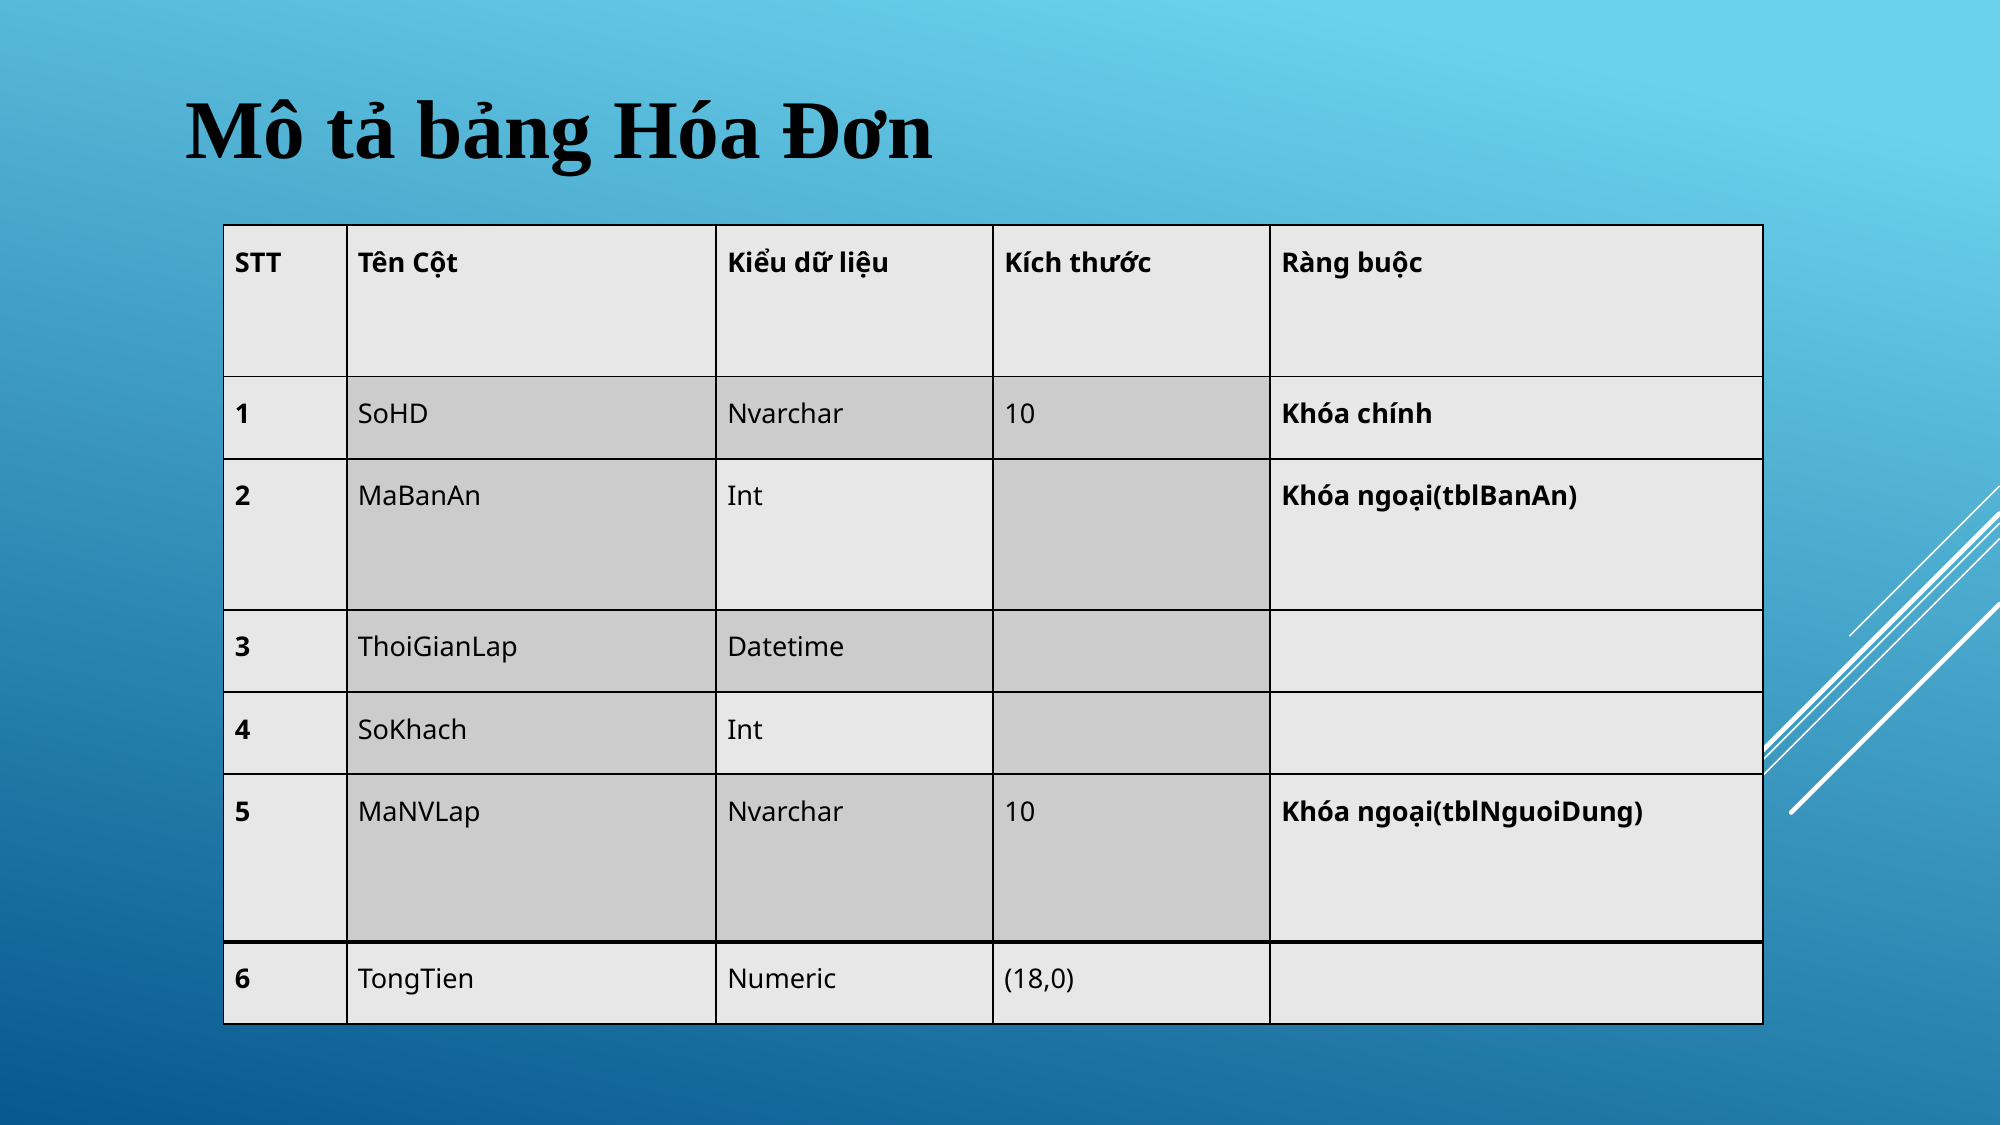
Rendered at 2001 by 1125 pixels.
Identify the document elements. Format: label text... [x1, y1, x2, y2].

table_header STT [224, 226, 346, 376]
table_cell Int [717, 693, 992, 773]
table_cell Khóa chính [1271, 377, 1762, 458]
table_cell [1271, 611, 1762, 691]
table_cell Khóa ngoại(tblNguoiDung) [1271, 775, 1762, 940]
table_cell [994, 693, 1269, 773]
table_cell ThoiGianLap [348, 611, 715, 691]
table_header Kiểu dữ liệu [717, 226, 992, 376]
table_cell Datetime [717, 611, 992, 691]
table_cell [1271, 693, 1762, 773]
table_cell 3 [224, 611, 346, 691]
table_cell 5 [224, 775, 346, 940]
table_cell Int [717, 460, 992, 609]
table_cell [1271, 944, 1762, 1023]
table_cell 10 [994, 377, 1269, 458]
table_cell 2 [224, 460, 346, 609]
table_header Kích thước [994, 226, 1269, 376]
table_cell Nvarchar [717, 377, 992, 458]
table_cell [994, 460, 1269, 609]
table_cell Nvarchar [717, 775, 992, 940]
table_cell SoHD [348, 377, 715, 458]
table_cell 10 [994, 775, 1269, 940]
table_header Ràng buộc [1271, 226, 1762, 376]
table_cell 1 [224, 377, 346, 458]
table_cell Numeric [717, 944, 992, 1023]
table_cell Khóa ngoại(tblBanAn) [1271, 460, 1762, 609]
table_cell 6 [224, 944, 346, 1023]
table_cell TongTien [348, 944, 715, 1023]
table_cell SoKhach [348, 693, 715, 773]
table_cell 4 [224, 693, 346, 773]
table_cell MaBanAn [348, 460, 715, 609]
table_cell MaNVLap [348, 775, 715, 940]
table_cell [994, 611, 1269, 691]
table_cell (18,0) [994, 944, 1269, 1023]
text_box Mô tả bảng Hóa Đơn [170, 67, 950, 183]
table_header Tên Cột [348, 226, 715, 376]
